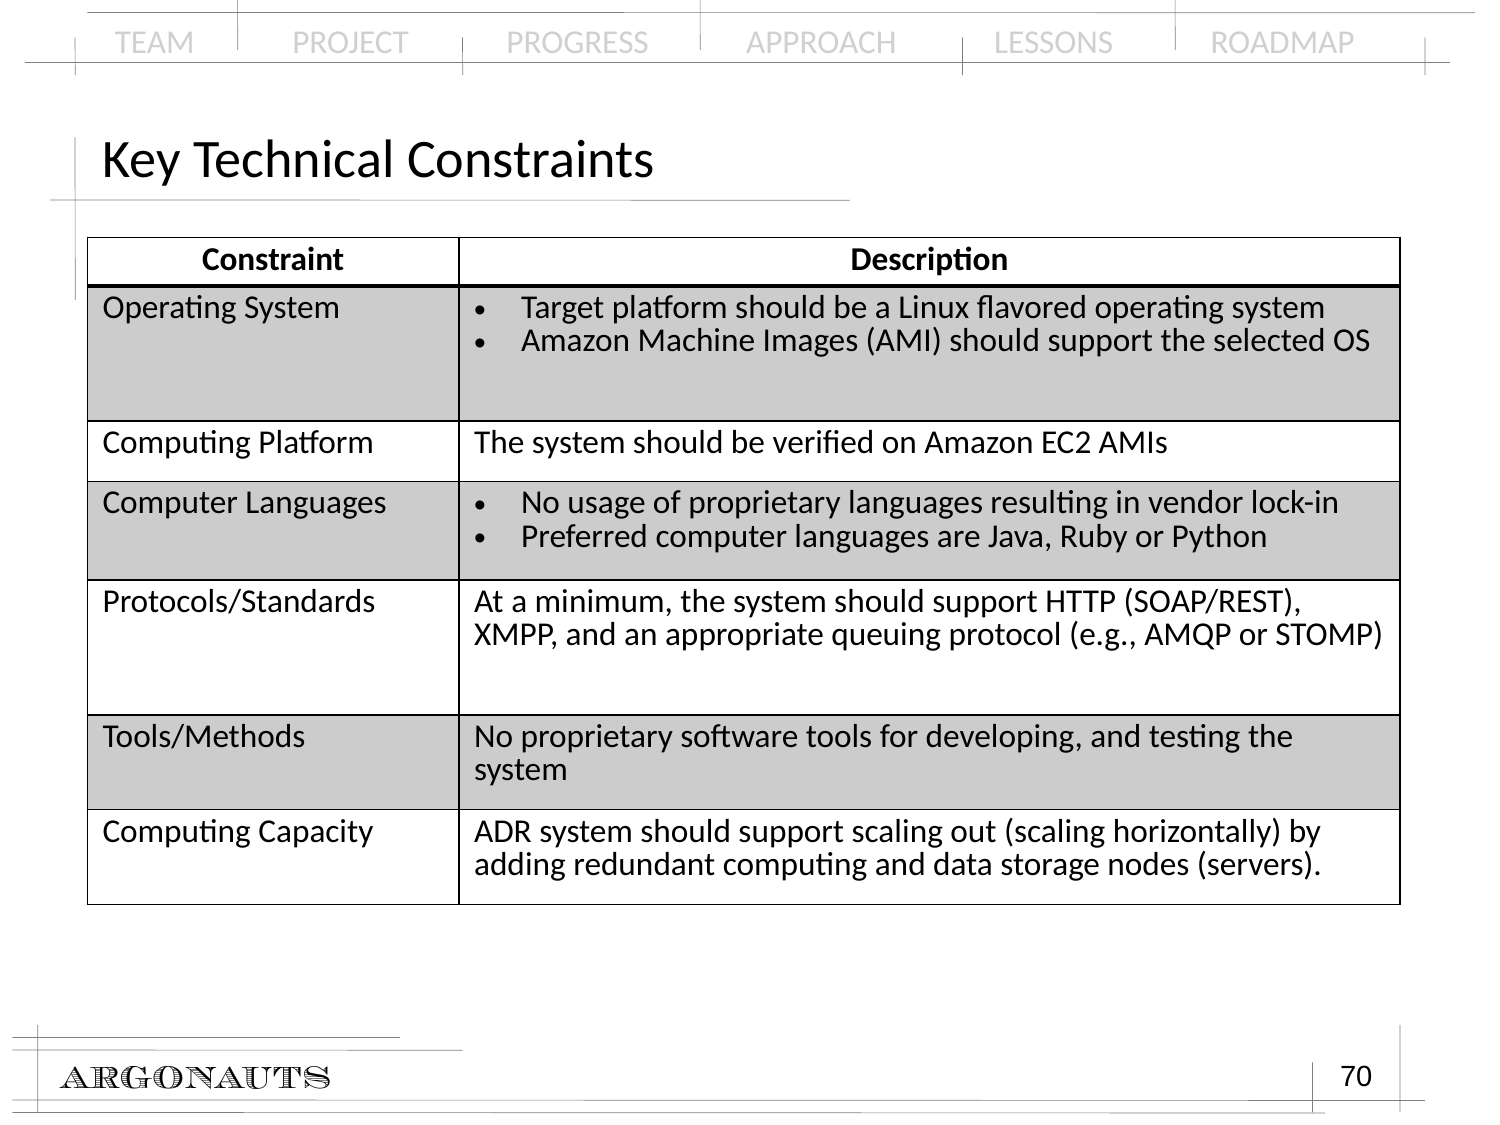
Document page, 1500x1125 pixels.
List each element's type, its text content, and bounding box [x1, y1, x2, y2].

table_header Description [460, 238, 1399, 284]
table_cell Computing Platform [88, 422, 458, 481]
table_header Constraint [88, 238, 458, 284]
table_cell No usage of proprietary languages resulting in vendor lock-in Preferred computer languages are Java, Ruby or Python [460, 482, 1399, 579]
title Key Technical Constraints [87, 112, 1413, 200]
table_cell ADR system should support scaling out (scaling horizontally) by adding redundant computing and data storage nodes (servers). [460, 810, 1399, 904]
table_cell Protocols/Standards [88, 581, 458, 714]
table_cell Computer Languages [88, 482, 458, 579]
table_cell Operating System [88, 288, 458, 420]
table_cell Computing Capacity [88, 810, 458, 904]
table_cell Tools/Methods [88, 716, 458, 809]
picture [50, 1055, 350, 1099]
slide_number 70 [1074, 1050, 1388, 1125]
table_cell At a minimum, the system should support HTTP (SOAP/REST), XMPP, and an appropriate queuing protocol (e.g., AMQP or STOMP) [460, 581, 1399, 714]
table_cell The system should be verified on Amazon EC2 AMIs [460, 422, 1399, 481]
table_cell No proprietary software tools for developing, and testing the system [460, 716, 1399, 809]
table_cell Target platform should be a Linux flavored operating system Amazon Machine Images (AMI) should support the selected OS [460, 288, 1399, 420]
